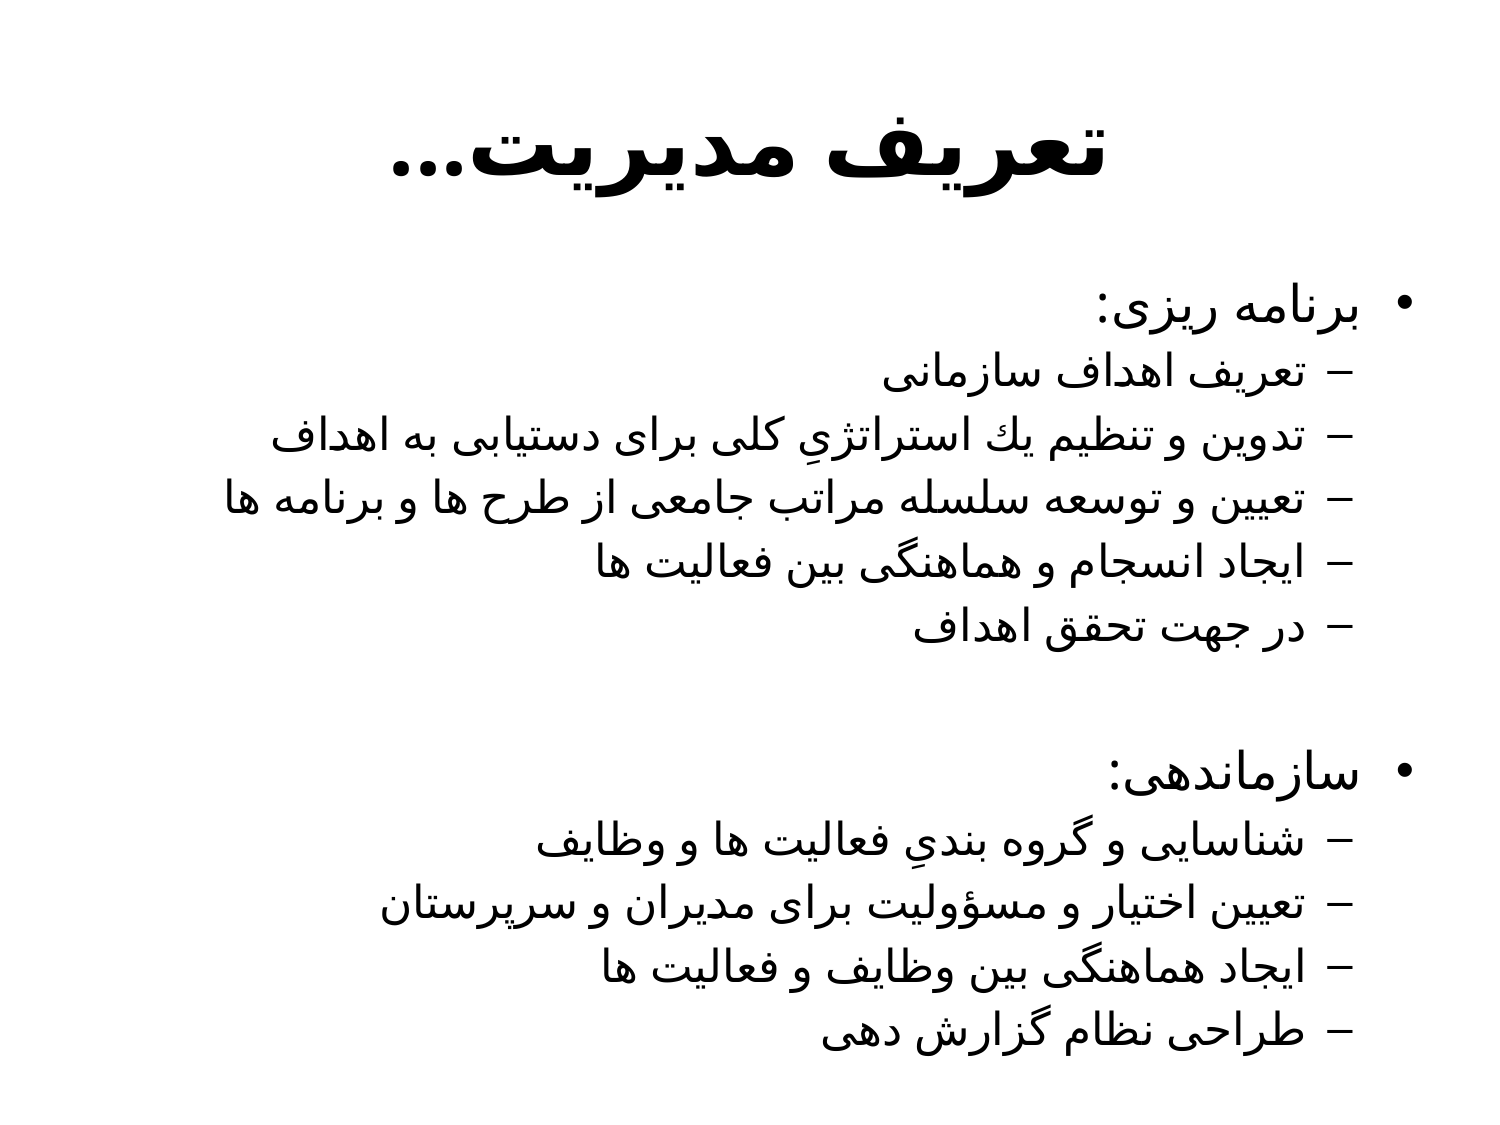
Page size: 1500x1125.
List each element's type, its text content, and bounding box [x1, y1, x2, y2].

list برنامه ريزى: تعريف اهداف سازمانى تدوين و تنظيم يك استراتژىِ كلى براى دستيابى به اهداف تعيين و توسعه سلسله مراتب جامعى از طرح ها و برنامه ها ايجاد انسجام و هماهنگى بين فعاليت ها در جهت تحقق اهداف سازماندهى: شناسايى و گروه بندىِ فعاليت ها و وظايف تعيين اختيار و مسؤوليت براى مديران و سرپرستان ايجاد هماهنگى بين وظايف و فعاليت ها طراحى نظام گزارش دهى [75, 262, 1425, 1063]
title تعريف مديريت... [75, 45, 1425, 233]
